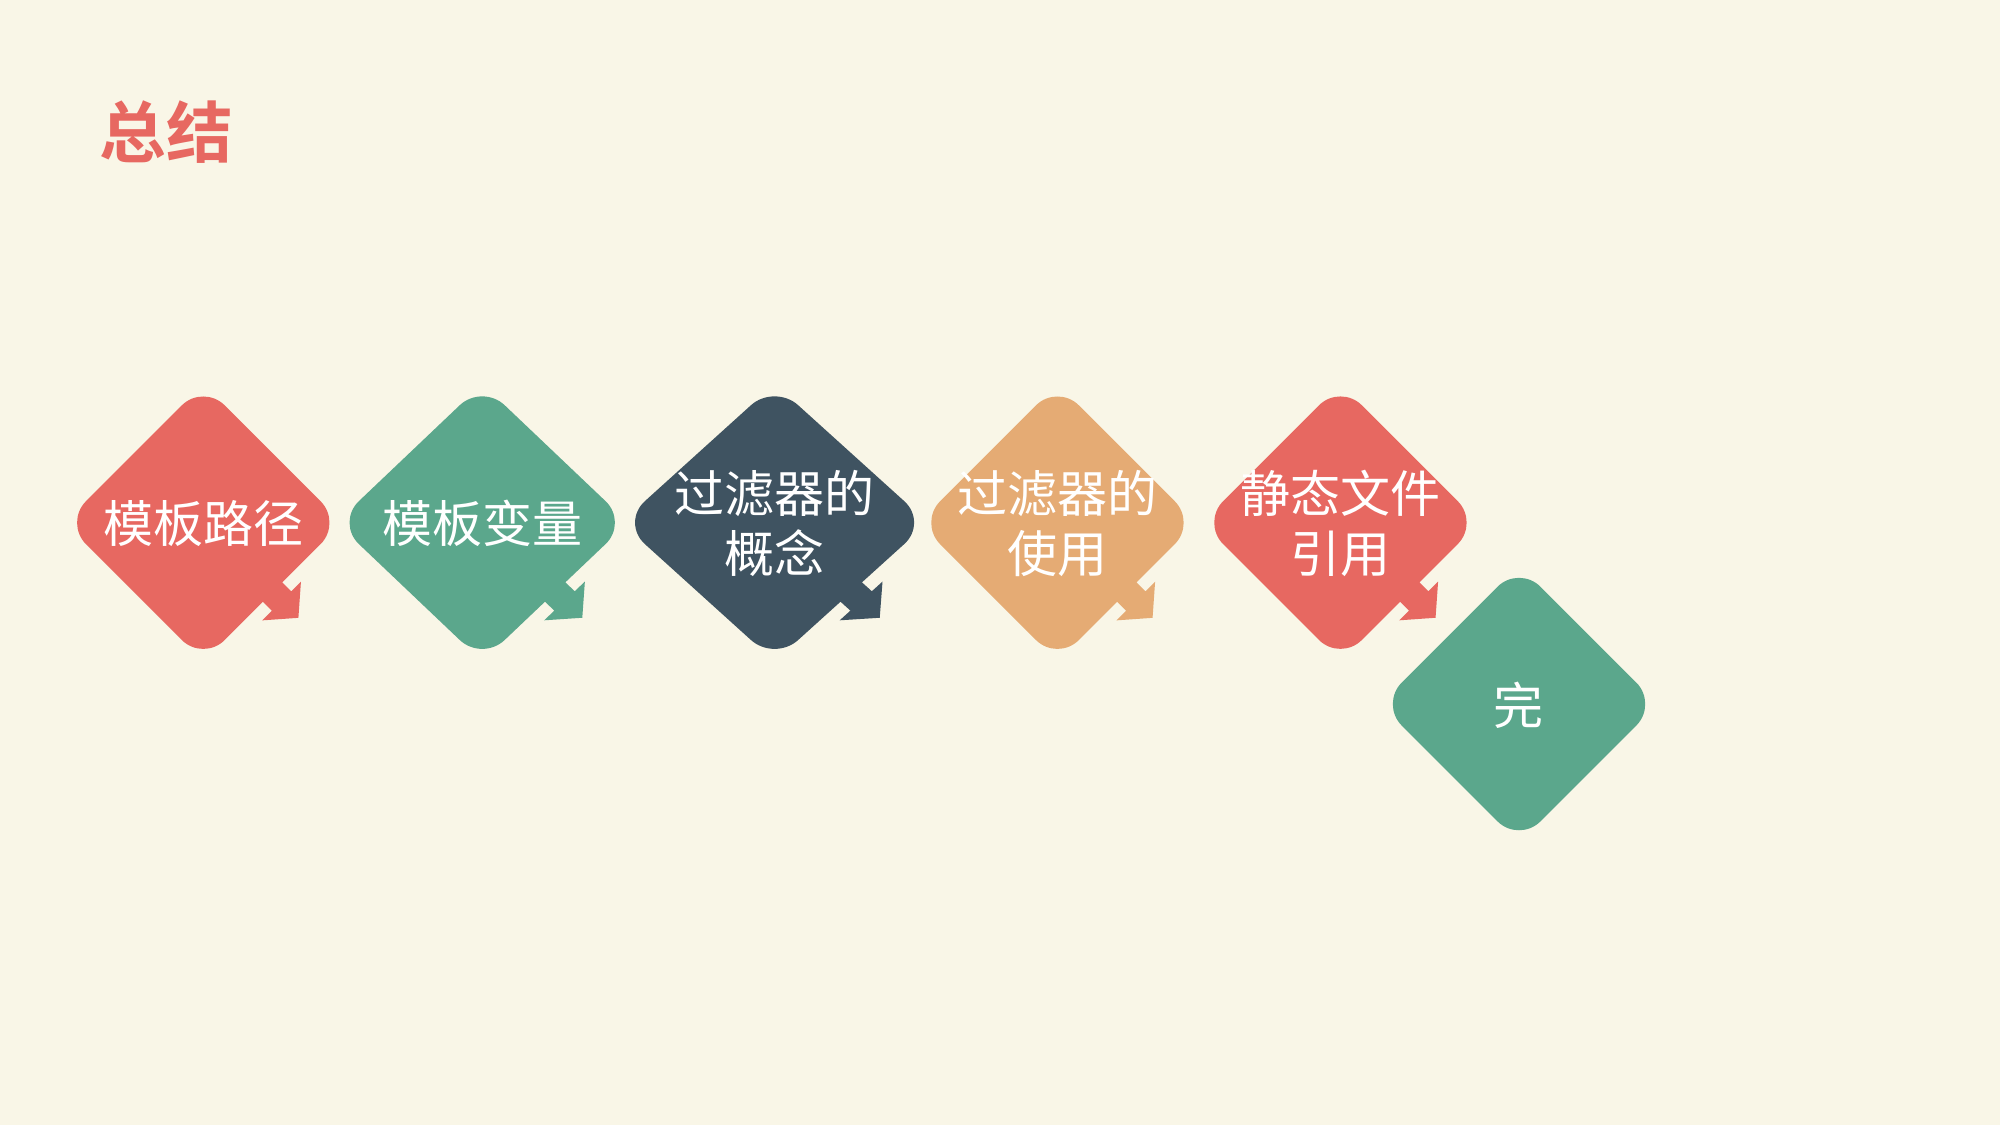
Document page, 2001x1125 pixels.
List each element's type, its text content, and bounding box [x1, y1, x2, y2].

text_box 静态文件引用 [1213, 395, 1468, 650]
title 总结 [84, 56, 1929, 216]
text_box 完 [1391, 576, 1647, 832]
text_box 过滤器的使用 [930, 395, 1185, 650]
text_box 过滤器的概念 [634, 395, 916, 650]
text_box 模板变量 [348, 395, 616, 650]
text_box 模板路径 [76, 395, 331, 650]
